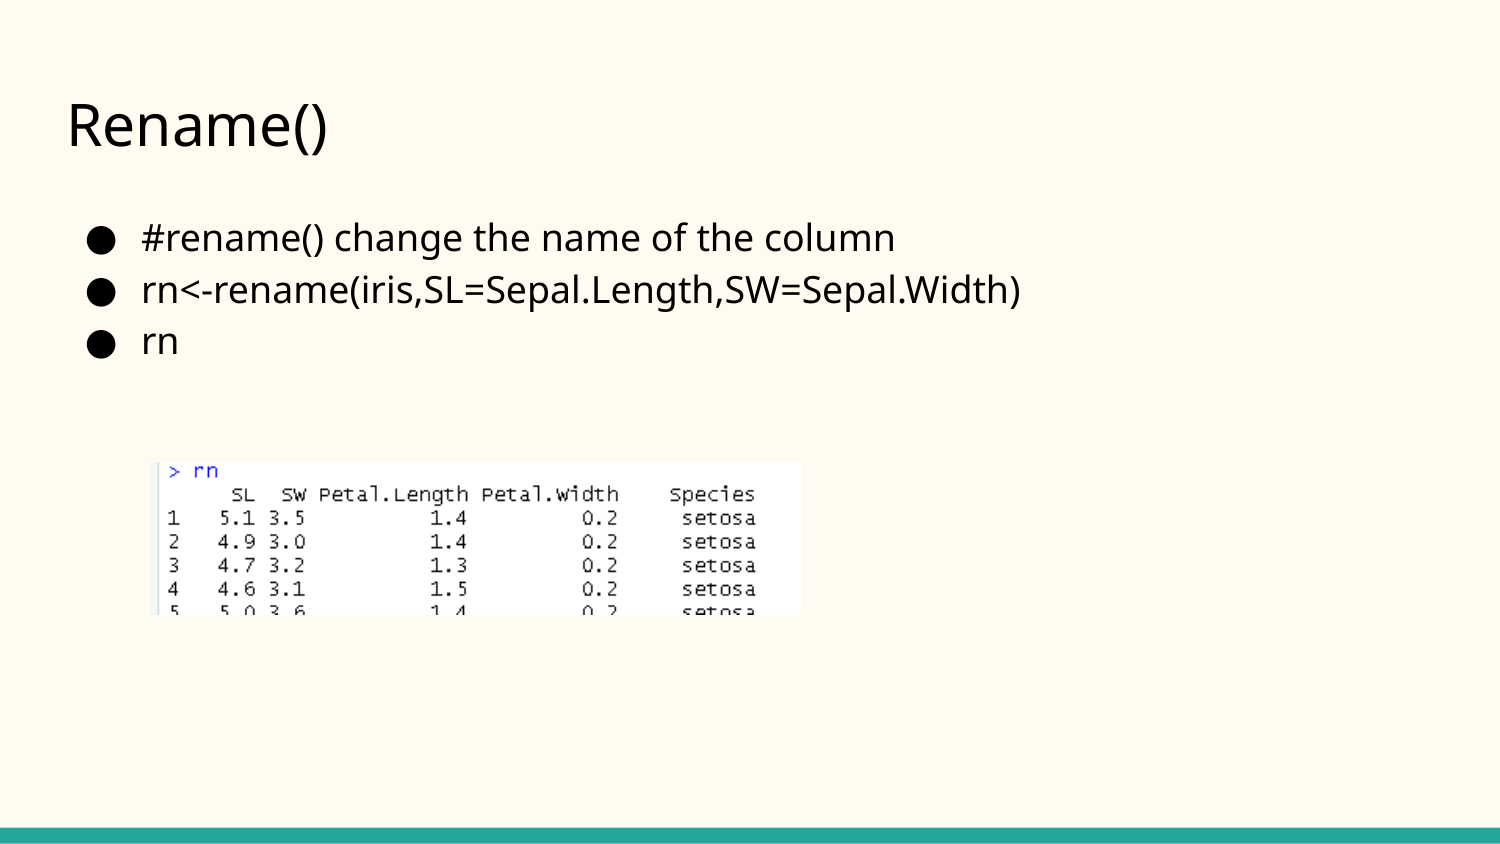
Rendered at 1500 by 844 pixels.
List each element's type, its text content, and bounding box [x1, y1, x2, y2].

title Rename() [51, 72, 1449, 174]
picture [150, 462, 801, 615]
list #rename() change the name of the column rn<-rename(iris,SL=Sepal.Length,SW=Sepal.Width) rn [51, 192, 1449, 750]
